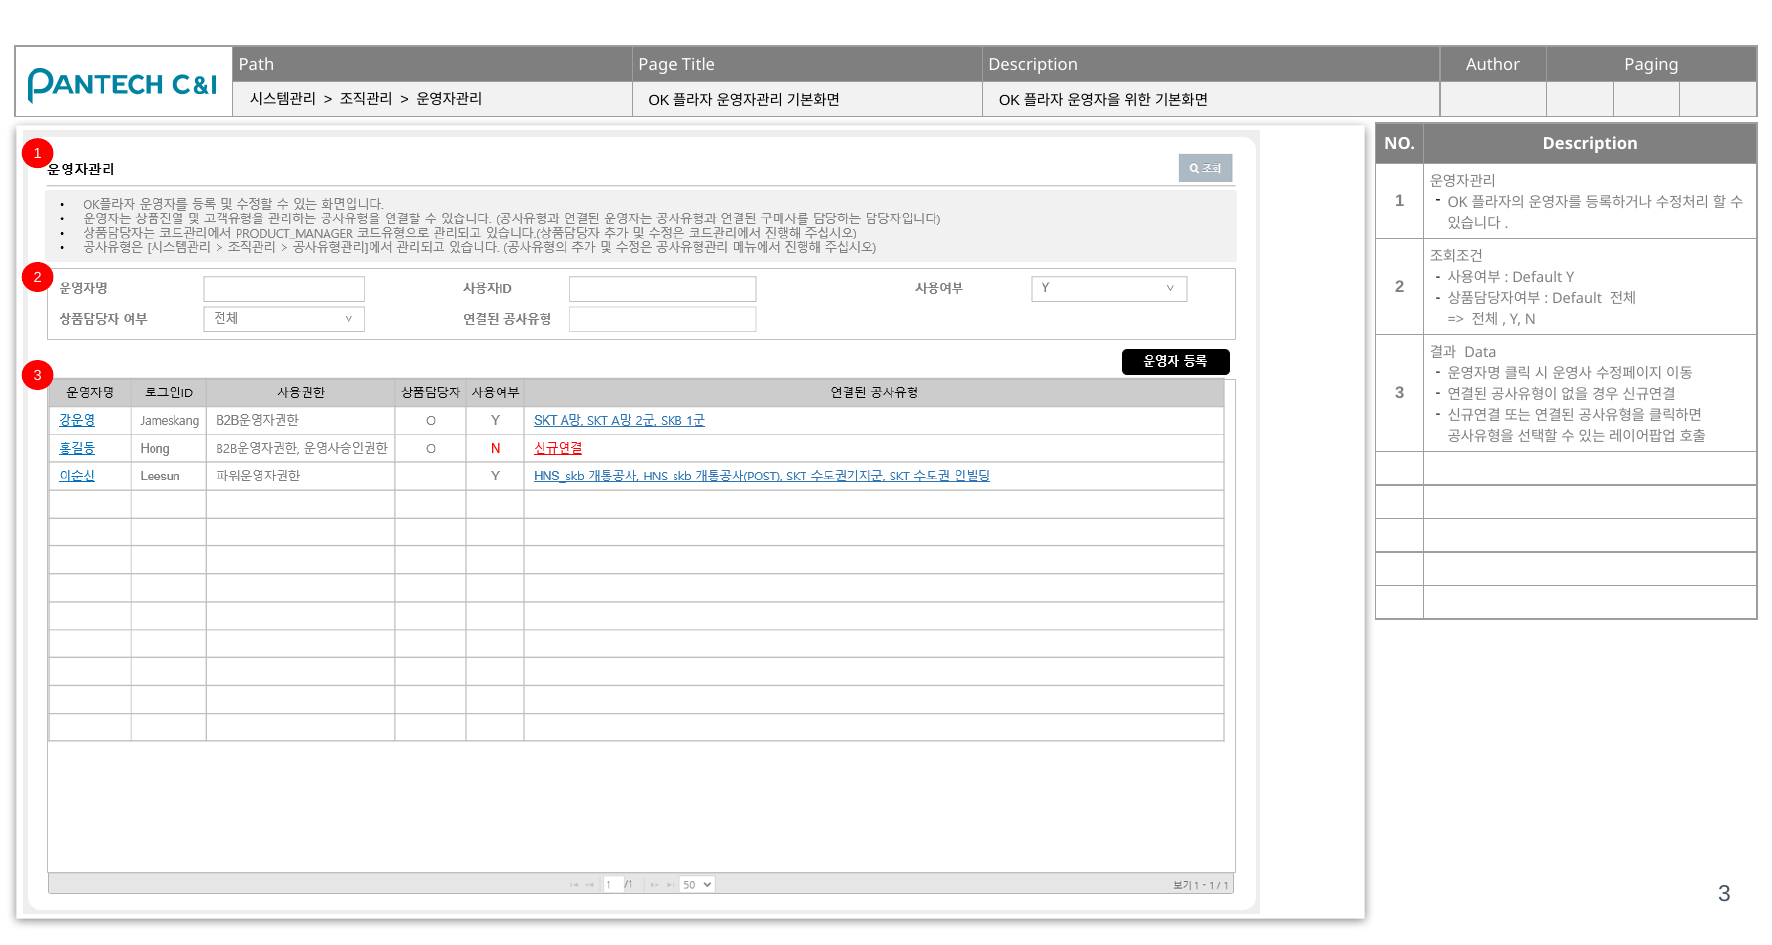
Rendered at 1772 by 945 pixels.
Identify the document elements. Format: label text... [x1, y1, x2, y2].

table_header Description [1424, 124, 1756, 163]
table_cell 2 [1376, 239, 1423, 334]
text_box OK플라자 운영자을 위한 기본화면 [984, 83, 1438, 116]
table_cell 운영자관리 OK플라자의 운영자를 등록하거나 수정처리 할 수 있습니다. [1424, 164, 1756, 238]
table_cell 조회조건 사용여부: Default Y 상품담당자여부: Default 전체 => 전체, Y, N [1424, 239, 1756, 334]
table_cell [1376, 519, 1423, 551]
picture [23, 130, 1260, 914]
table_cell [1424, 586, 1756, 618]
table_cell 3 [1376, 335, 1423, 451]
table_cell [1424, 519, 1756, 551]
slide_number 3 [1641, 856, 1748, 929]
table_header NO. [1376, 124, 1423, 163]
table_cell [1424, 553, 1756, 585]
text_box [16, 125, 1365, 919]
picture [19, 52, 226, 111]
table_cell [1376, 586, 1423, 618]
table_cell [1376, 553, 1423, 585]
text_box OK플라자 운영자관리 기본화면 [633, 83, 972, 116]
text_box 시스템관리 > 조직관리 > 운영자관리 [235, 82, 630, 116]
table_cell [1424, 452, 1756, 484]
table_cell [1376, 452, 1423, 484]
table_cell 1 [1376, 164, 1423, 238]
table_cell [1424, 486, 1756, 518]
table_cell [1376, 486, 1423, 518]
table_cell 결과 Data 운영자명 클릭 시 운영사 수정페이지 이동 연결된 공사유형이 없을 경우 신규연결 신규연결 또는 연결된 공사유형을 클릭하면 공사유형을 선택할 수 있는 레이어팝업 호출 [1424, 335, 1756, 451]
